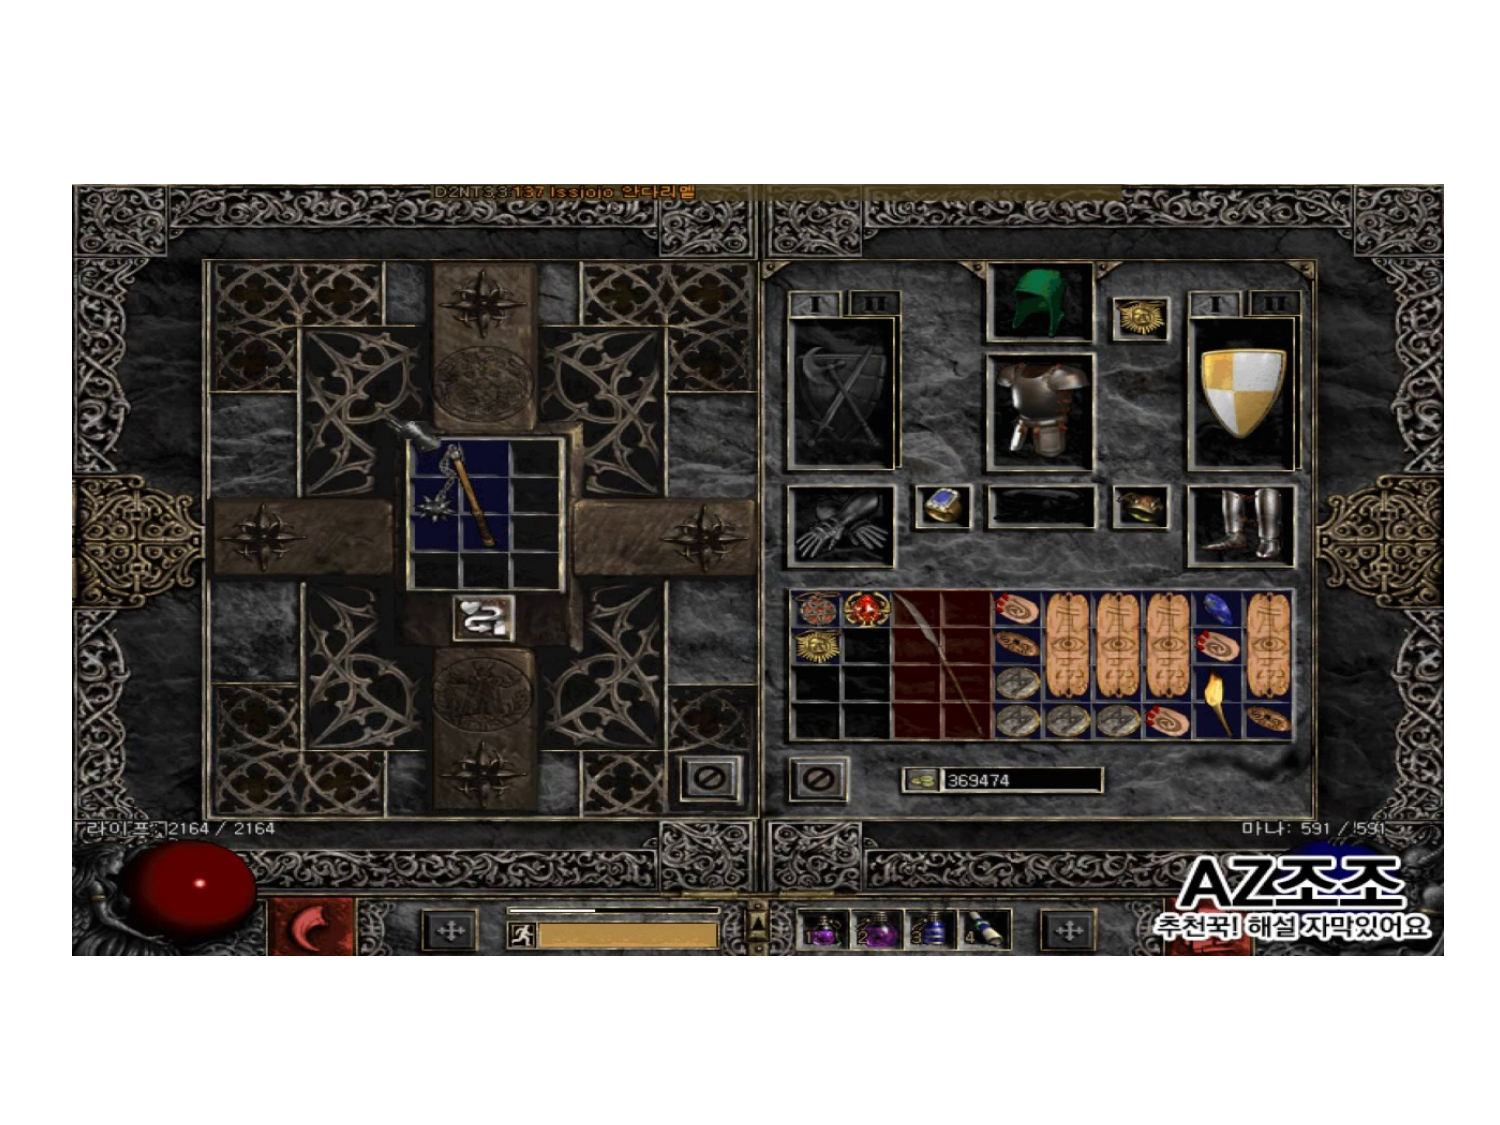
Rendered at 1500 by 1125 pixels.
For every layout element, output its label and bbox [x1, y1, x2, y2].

picture [72, 184, 1444, 956]
